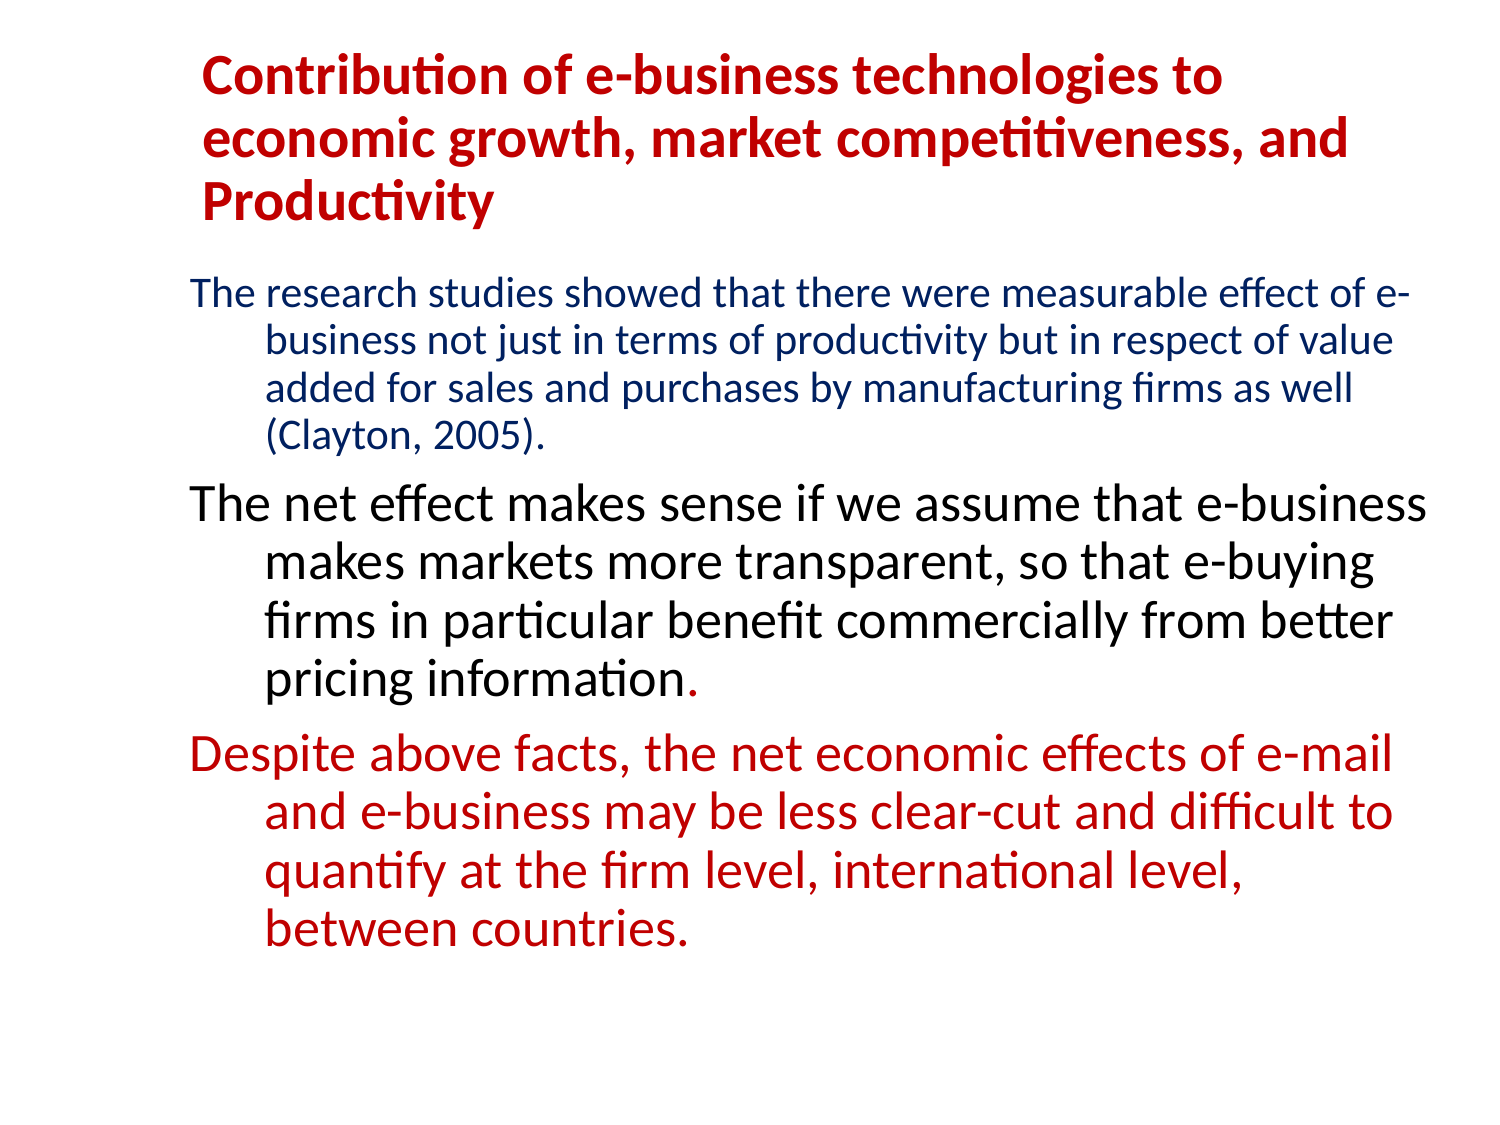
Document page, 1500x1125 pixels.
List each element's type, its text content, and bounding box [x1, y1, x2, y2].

list The research studies showed that there were measurable effect of e-business not just in terms of productivity but in respect of value added for sales and purchases by manufacturing firms as well (Clayton, 2005). The net effect makes sense if we assume that e-business makes markets more transparent, so that e-buying firms in particular benefit commercially from better pricing information. Despite above facts, the net economic effects of e-mail and e-business may be less clear-cut and difficult to quantify at the firm level, international level, between countries. [174, 262, 1463, 1075]
title Contribution of e-business technologies to economic growth, market competitiveness, and Productivity [187, 45, 1466, 233]
